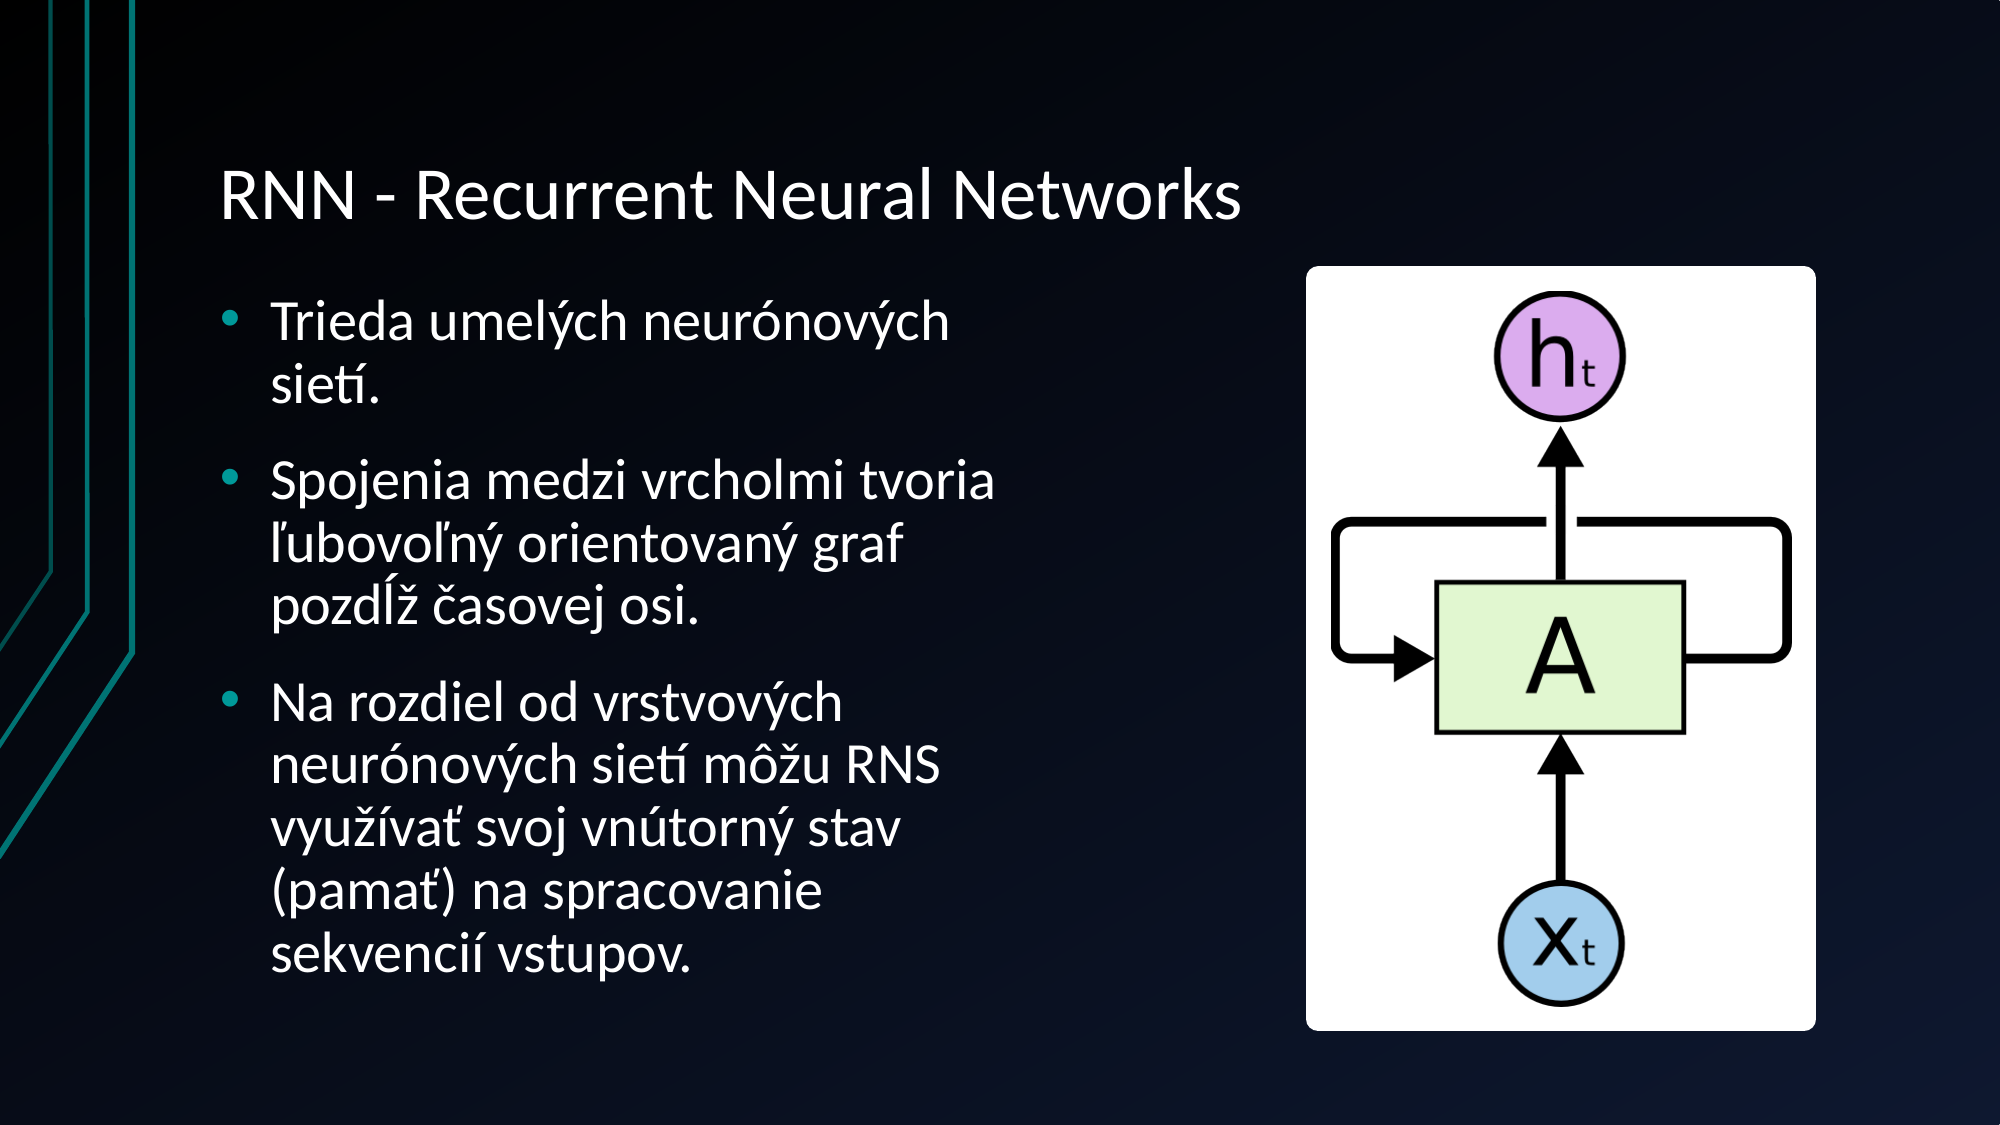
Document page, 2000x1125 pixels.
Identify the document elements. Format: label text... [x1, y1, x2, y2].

title RNN - Recurrent Neural Networks [199, 45, 1900, 246]
list Trieda umelých neurónových sietí. Spojenia medzi vrcholmi tvoria ľubovoľný orientovaný graf pozdĺž časovej osi. Na rozdiel od vrstvových neurónových sietí môžu RNS využívať svoj vnútorný stav (pamať) na spracovanie sekvencií vstupov. [199, 279, 1033, 1013]
picture [1330, 290, 1792, 1008]
